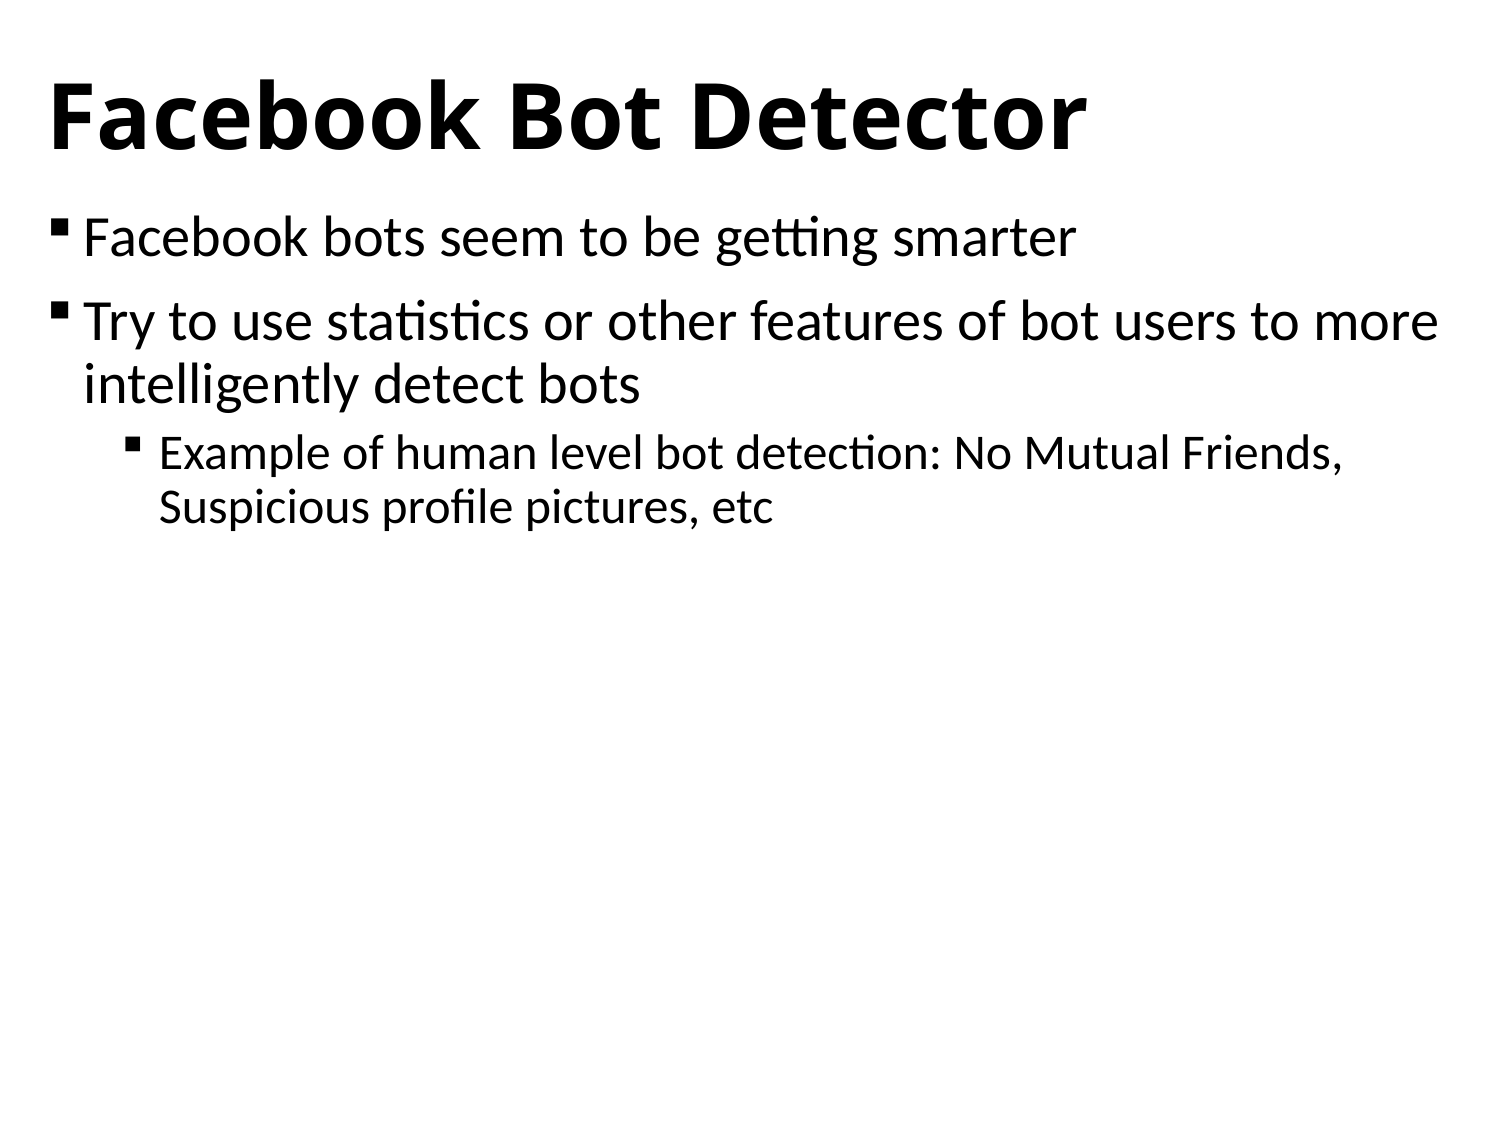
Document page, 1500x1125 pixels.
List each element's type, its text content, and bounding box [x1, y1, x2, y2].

list Facebook bots seem to be getting smarter Try to use statistics or other features of bot users to more intelligently detect bots Example of human level bot detection: No Mutual Friends, Suspicious profile pictures, etc [31, 198, 1458, 563]
title Facebook Bot Detector [31, 59, 1458, 180]
